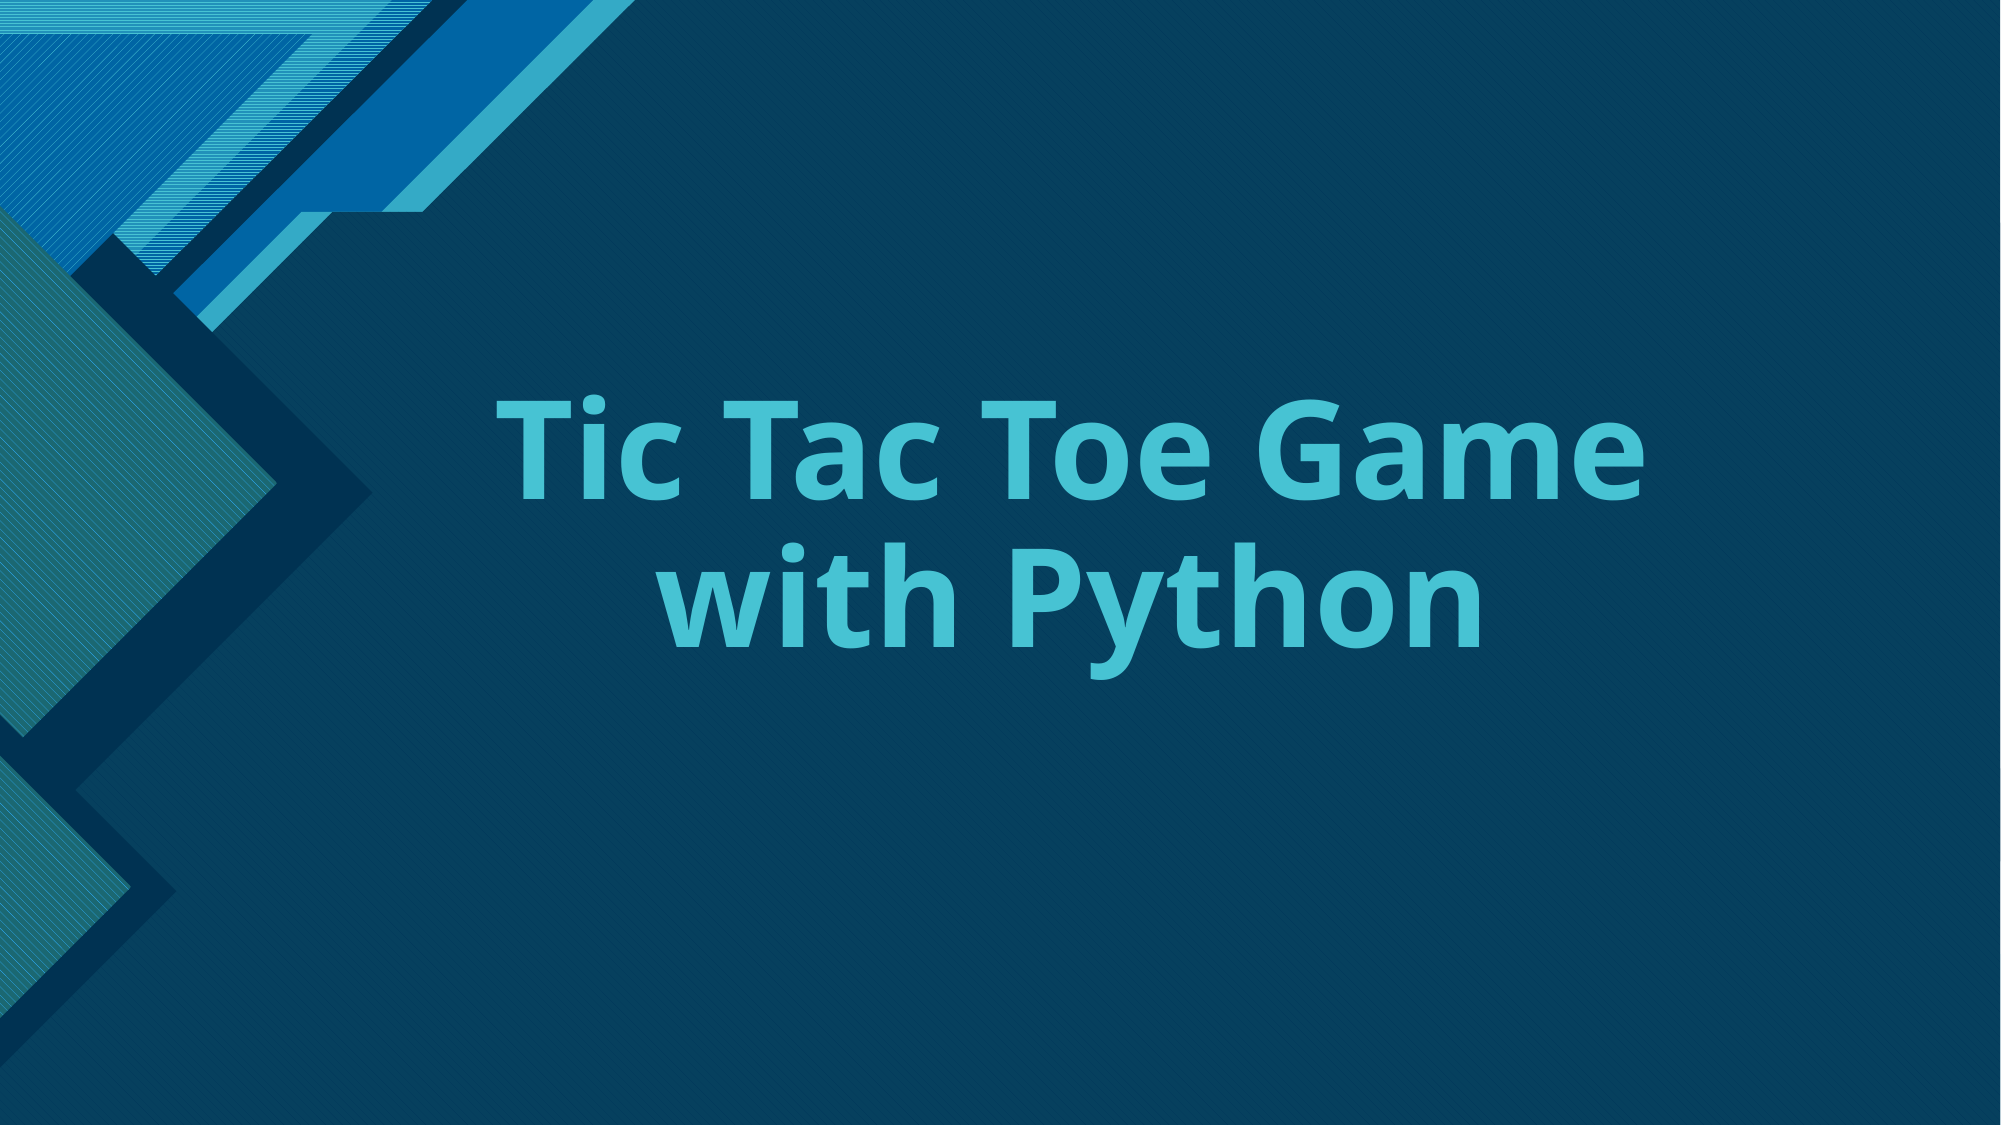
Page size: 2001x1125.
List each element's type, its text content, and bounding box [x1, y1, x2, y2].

title Tic Tac Toe Game with Python [312, 180, 1833, 685]
